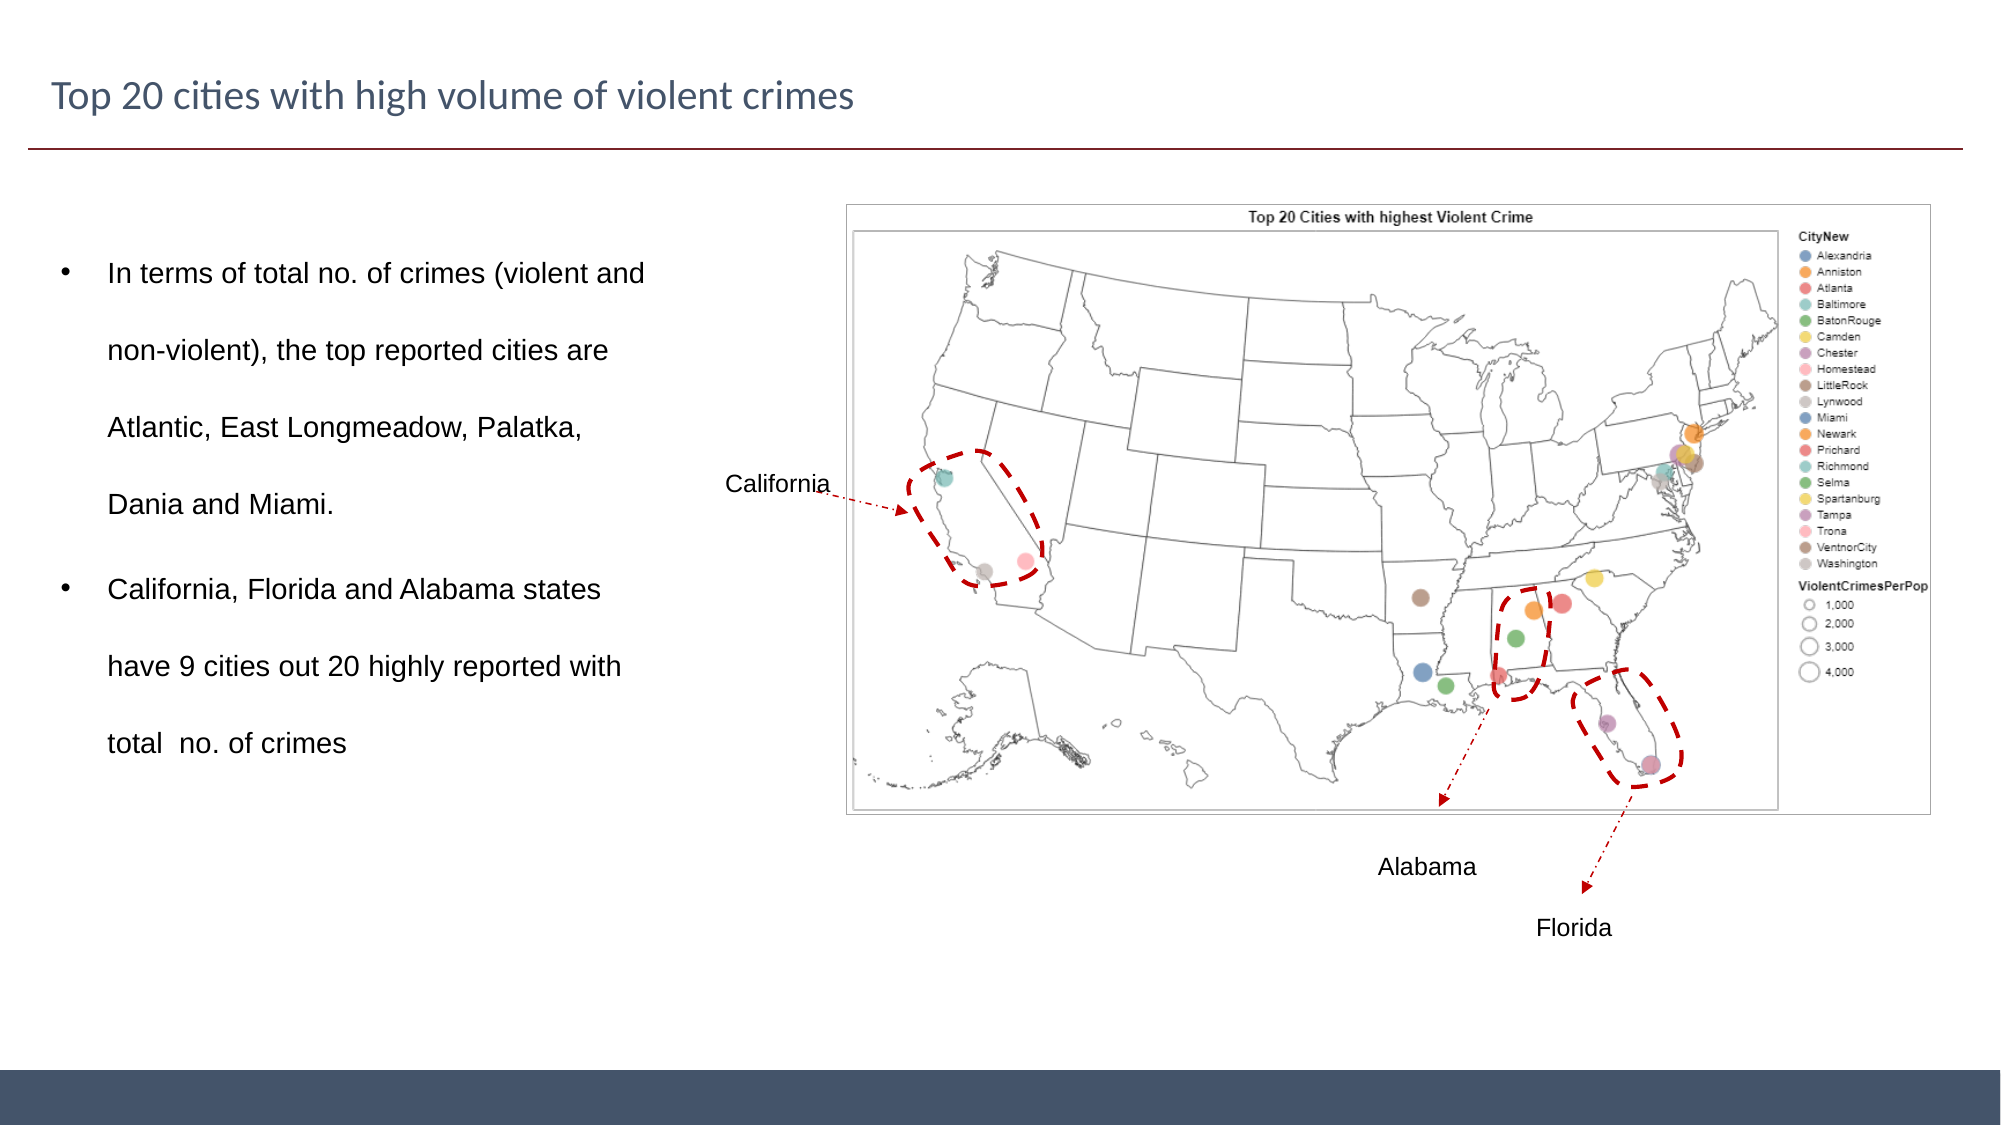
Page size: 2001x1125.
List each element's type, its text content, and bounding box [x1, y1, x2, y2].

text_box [1438, 708, 1490, 808]
picture [846, 204, 1931, 815]
text_box California [700, 423, 841, 492]
title Top 20 cities with high volume of violent crimes [36, 66, 1890, 141]
text_box Alabama [1353, 824, 1576, 875]
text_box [1581, 796, 1633, 895]
text_box Florida [1511, 868, 1743, 936]
text_box In terms of total no. of crimes (violent and non-violent), the top reported cities are Atlantic, East Longmeadow, Palatka, Dania and Miami. California, Florida and Alabama states have 9 cities out 20 highly reported with total no. of crimes [36, 204, 676, 984]
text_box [815, 491, 909, 514]
